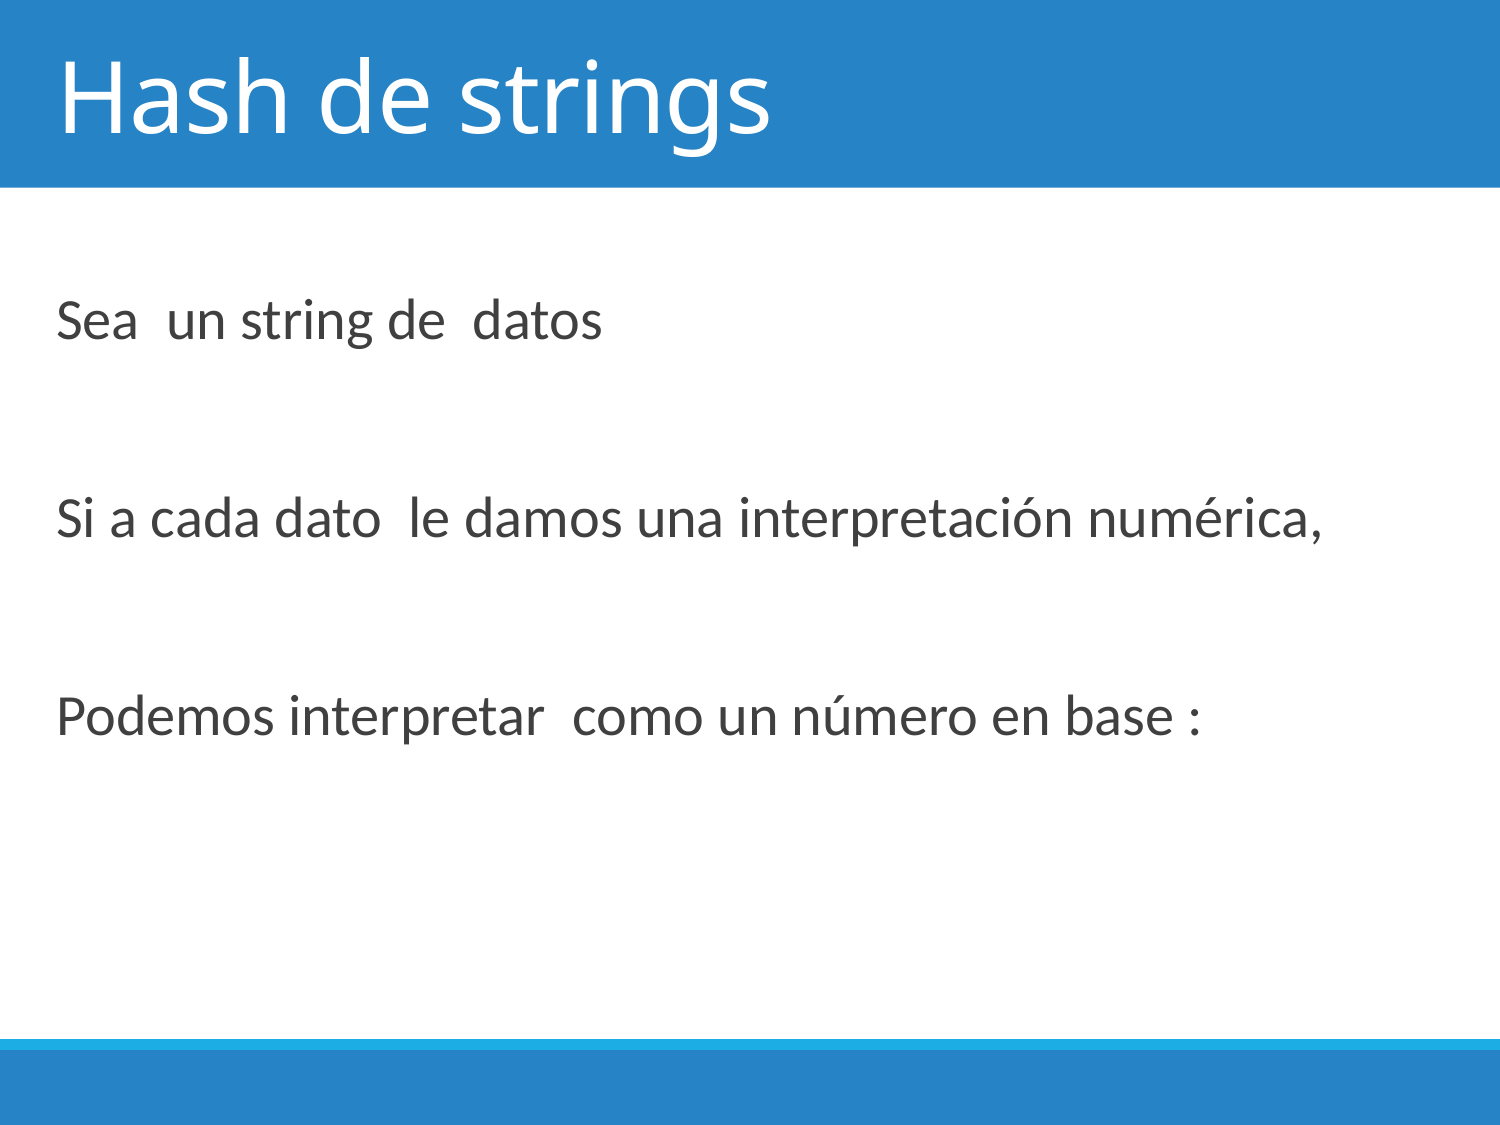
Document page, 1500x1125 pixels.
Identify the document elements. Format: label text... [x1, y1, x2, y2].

title Hash de strings [41, 0, 1459, 188]
